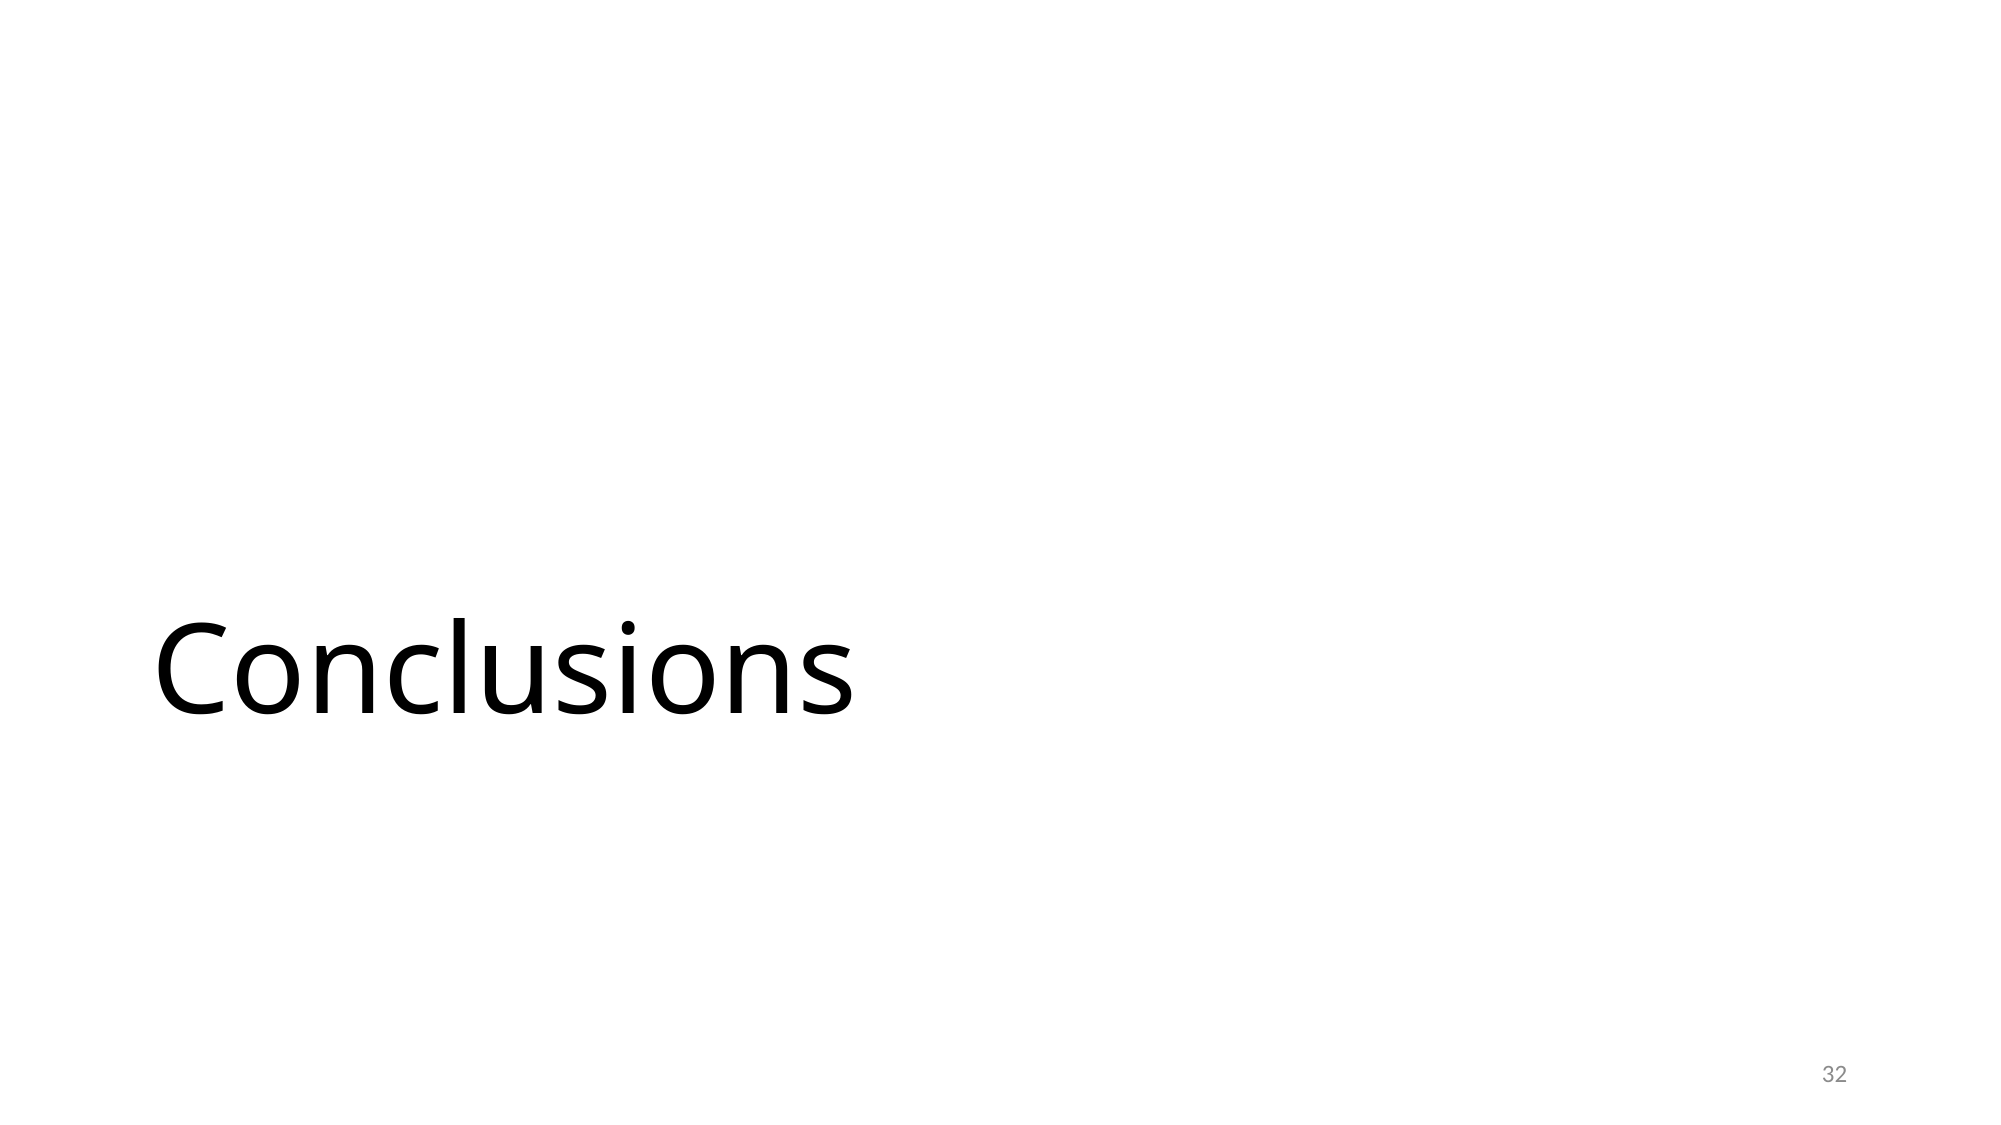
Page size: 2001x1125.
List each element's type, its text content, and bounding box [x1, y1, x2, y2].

slide_number 32 [1412, 1042, 1863, 1103]
title Conclusions [136, 280, 1862, 749]
